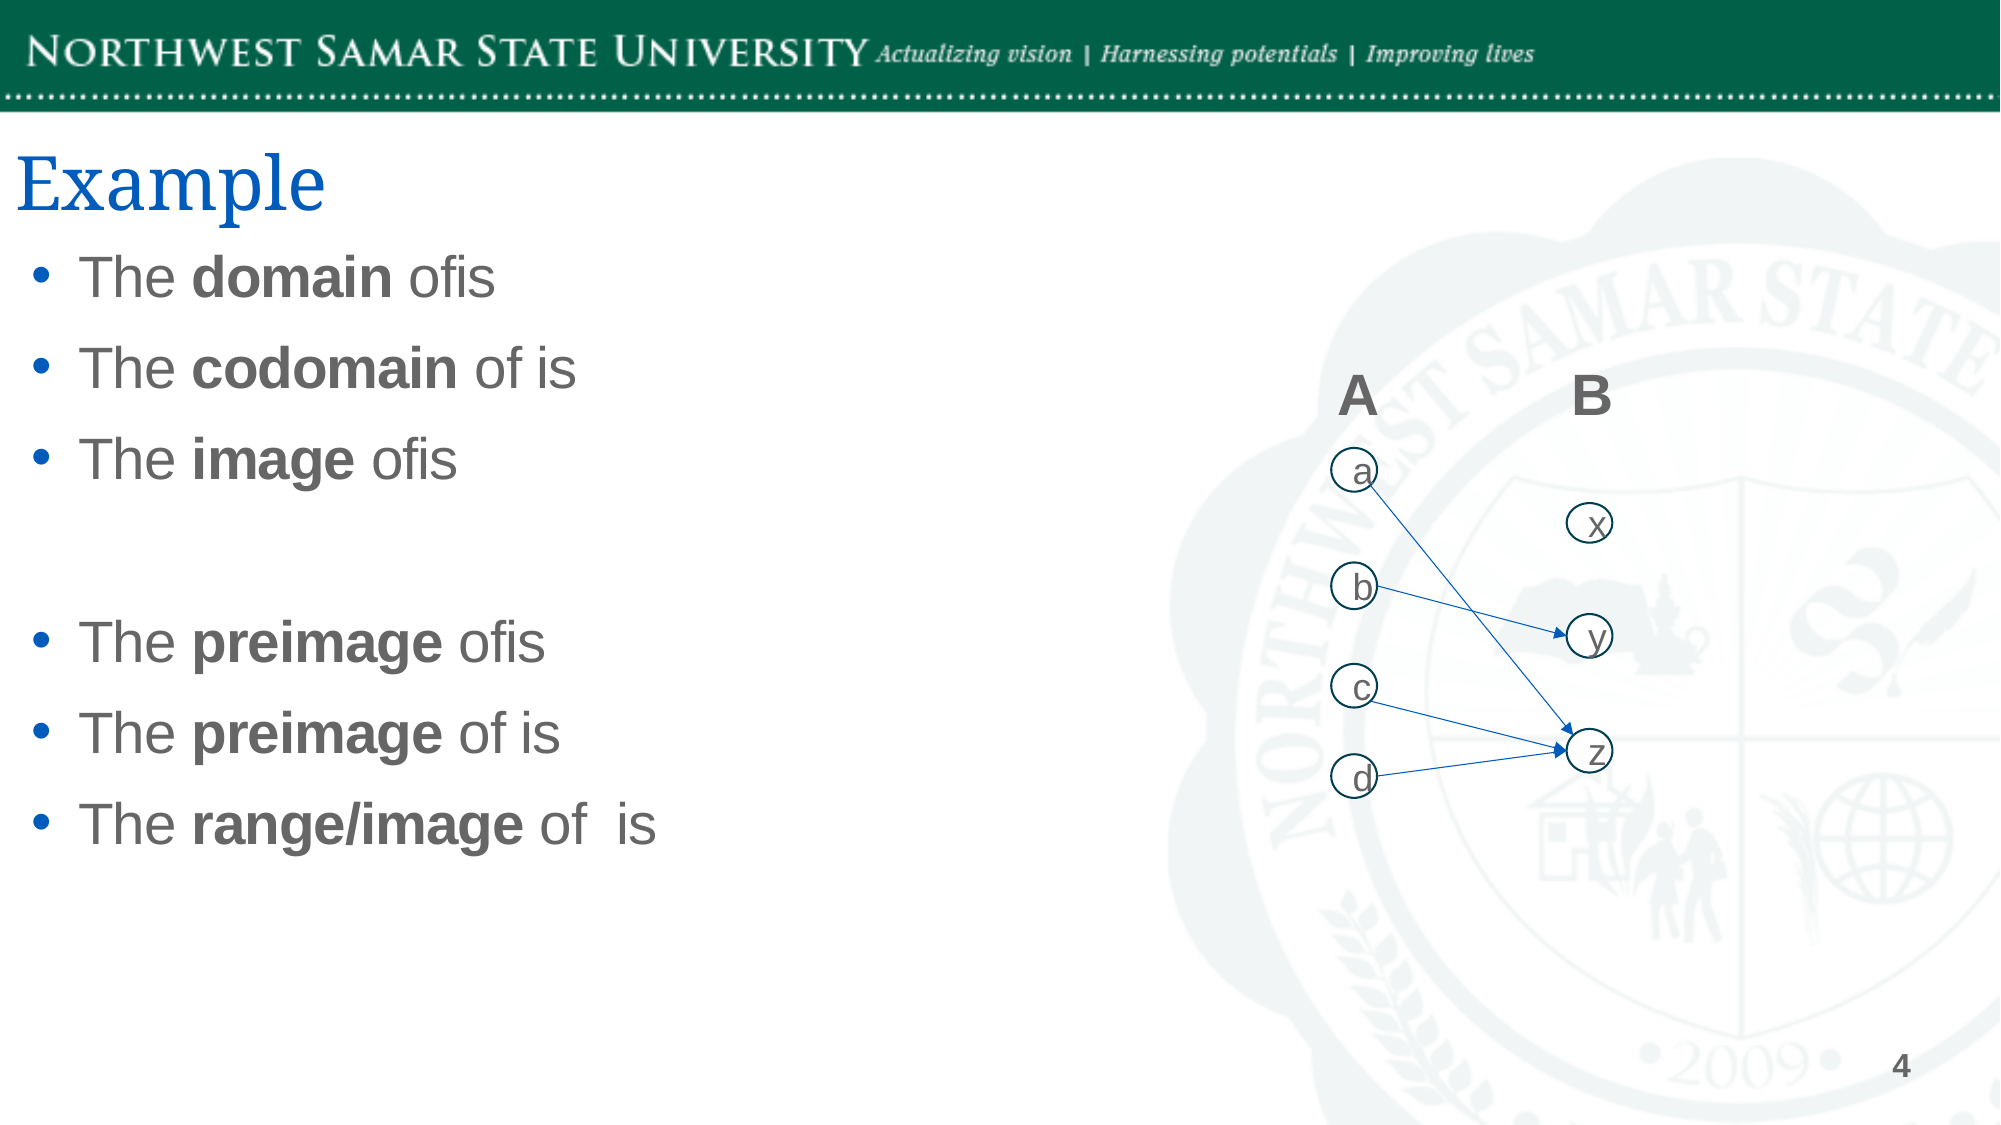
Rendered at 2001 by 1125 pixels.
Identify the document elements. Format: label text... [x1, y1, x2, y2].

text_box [1370, 701, 1567, 751]
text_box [1370, 485, 1574, 736]
picture [0, 0, 2000, 1125]
title Example [0, 114, 1725, 232]
text_box x [1574, 502, 1614, 544]
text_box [1377, 750, 1567, 777]
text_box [1377, 585, 1567, 636]
text_box z [1567, 727, 1614, 774]
text_box d [1330, 753, 1379, 799]
text_box A B [1322, 349, 1650, 435]
text_box a [1330, 446, 1379, 493]
text_box y [1574, 613, 1614, 659]
text_box c [1330, 662, 1370, 709]
text_box b [1330, 561, 1370, 611]
